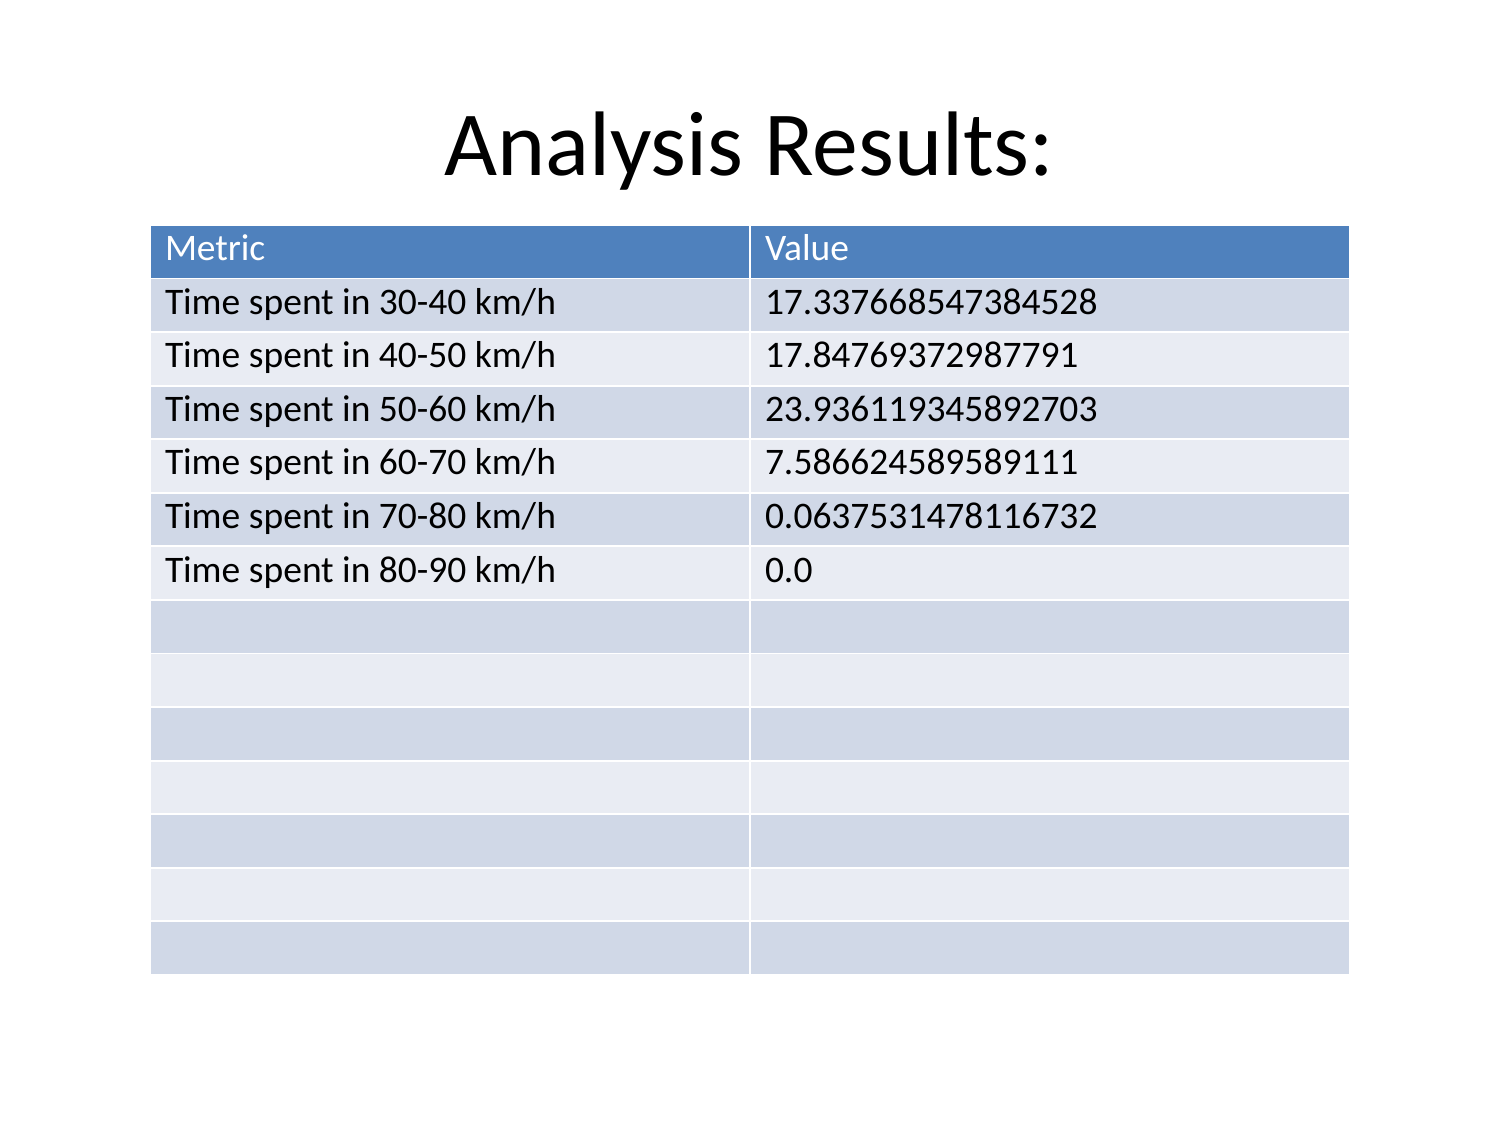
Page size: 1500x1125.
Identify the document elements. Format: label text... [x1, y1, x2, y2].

table_cell Time spent in 80-90 km/h [151, 547, 749, 599]
table_cell [151, 708, 749, 760]
title Analysis Results: [75, 45, 1425, 233]
table_cell [751, 922, 1349, 974]
table_cell [751, 869, 1349, 920]
table_cell 0.0 [751, 547, 1349, 599]
table_cell [751, 762, 1349, 813]
table_cell [151, 762, 749, 813]
table_cell [151, 601, 749, 653]
table_cell [751, 654, 1349, 706]
table_cell 23.936119345892703 [751, 387, 1349, 438]
table_cell [151, 654, 749, 706]
table_cell [751, 601, 1349, 653]
table_header Value [751, 226, 1349, 278]
table_cell 17.84769372987791 [751, 333, 1349, 385]
table_cell Time spent in 60-70 km/h [151, 440, 749, 492]
table_cell Time spent in 40-50 km/h [151, 333, 749, 385]
table_cell Time spent in 30-40 km/h [151, 279, 749, 331]
table_cell [751, 815, 1349, 867]
table_header Metric [151, 226, 749, 278]
table_cell 17.337668547384528 [751, 279, 1349, 331]
table_cell 7.586624589589111 [751, 440, 1349, 492]
table_cell [151, 922, 749, 974]
table_cell [151, 815, 749, 867]
table_cell [751, 708, 1349, 760]
table_cell 0.0637531478116732 [751, 494, 1349, 545]
table_cell Time spent in 50-60 km/h [151, 387, 749, 438]
table_cell [151, 869, 749, 920]
table_cell Time spent in 70-80 km/h [151, 494, 749, 545]
